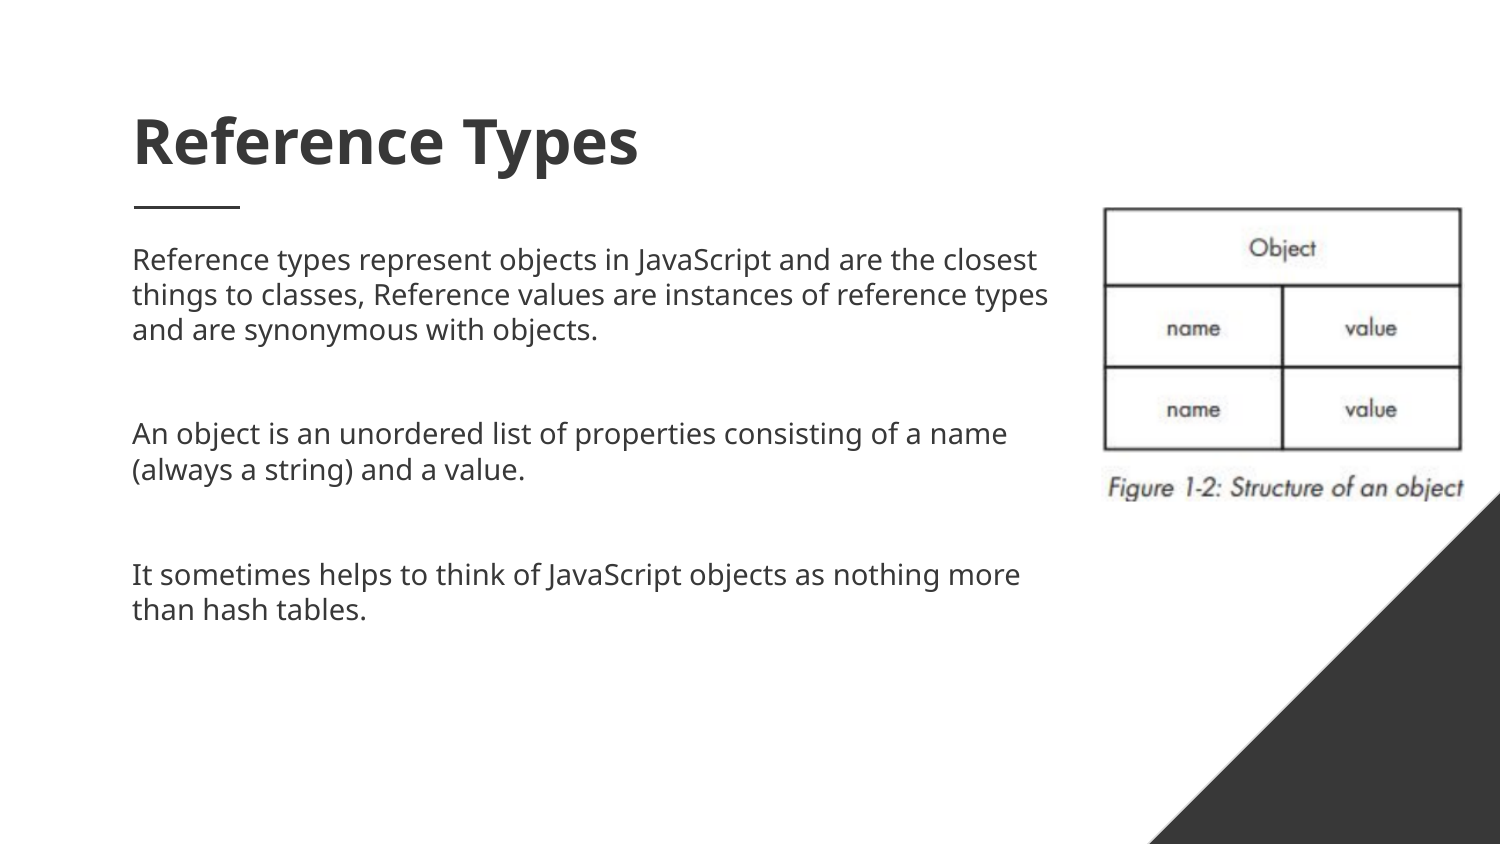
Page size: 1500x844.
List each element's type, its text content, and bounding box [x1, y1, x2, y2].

list Reference types represent objects in JavaScript and are the closest things to classes, Reference values are instances of reference types and are synonymous with objects. An object is an unordered list of properties consisting of a name (always a string) and a value. It sometimes helps to think of JavaScript objects as nothing more than hash tables. [116, 226, 1114, 761]
title Reference Types [116, 87, 1064, 174]
picture [1098, 206, 1466, 512]
